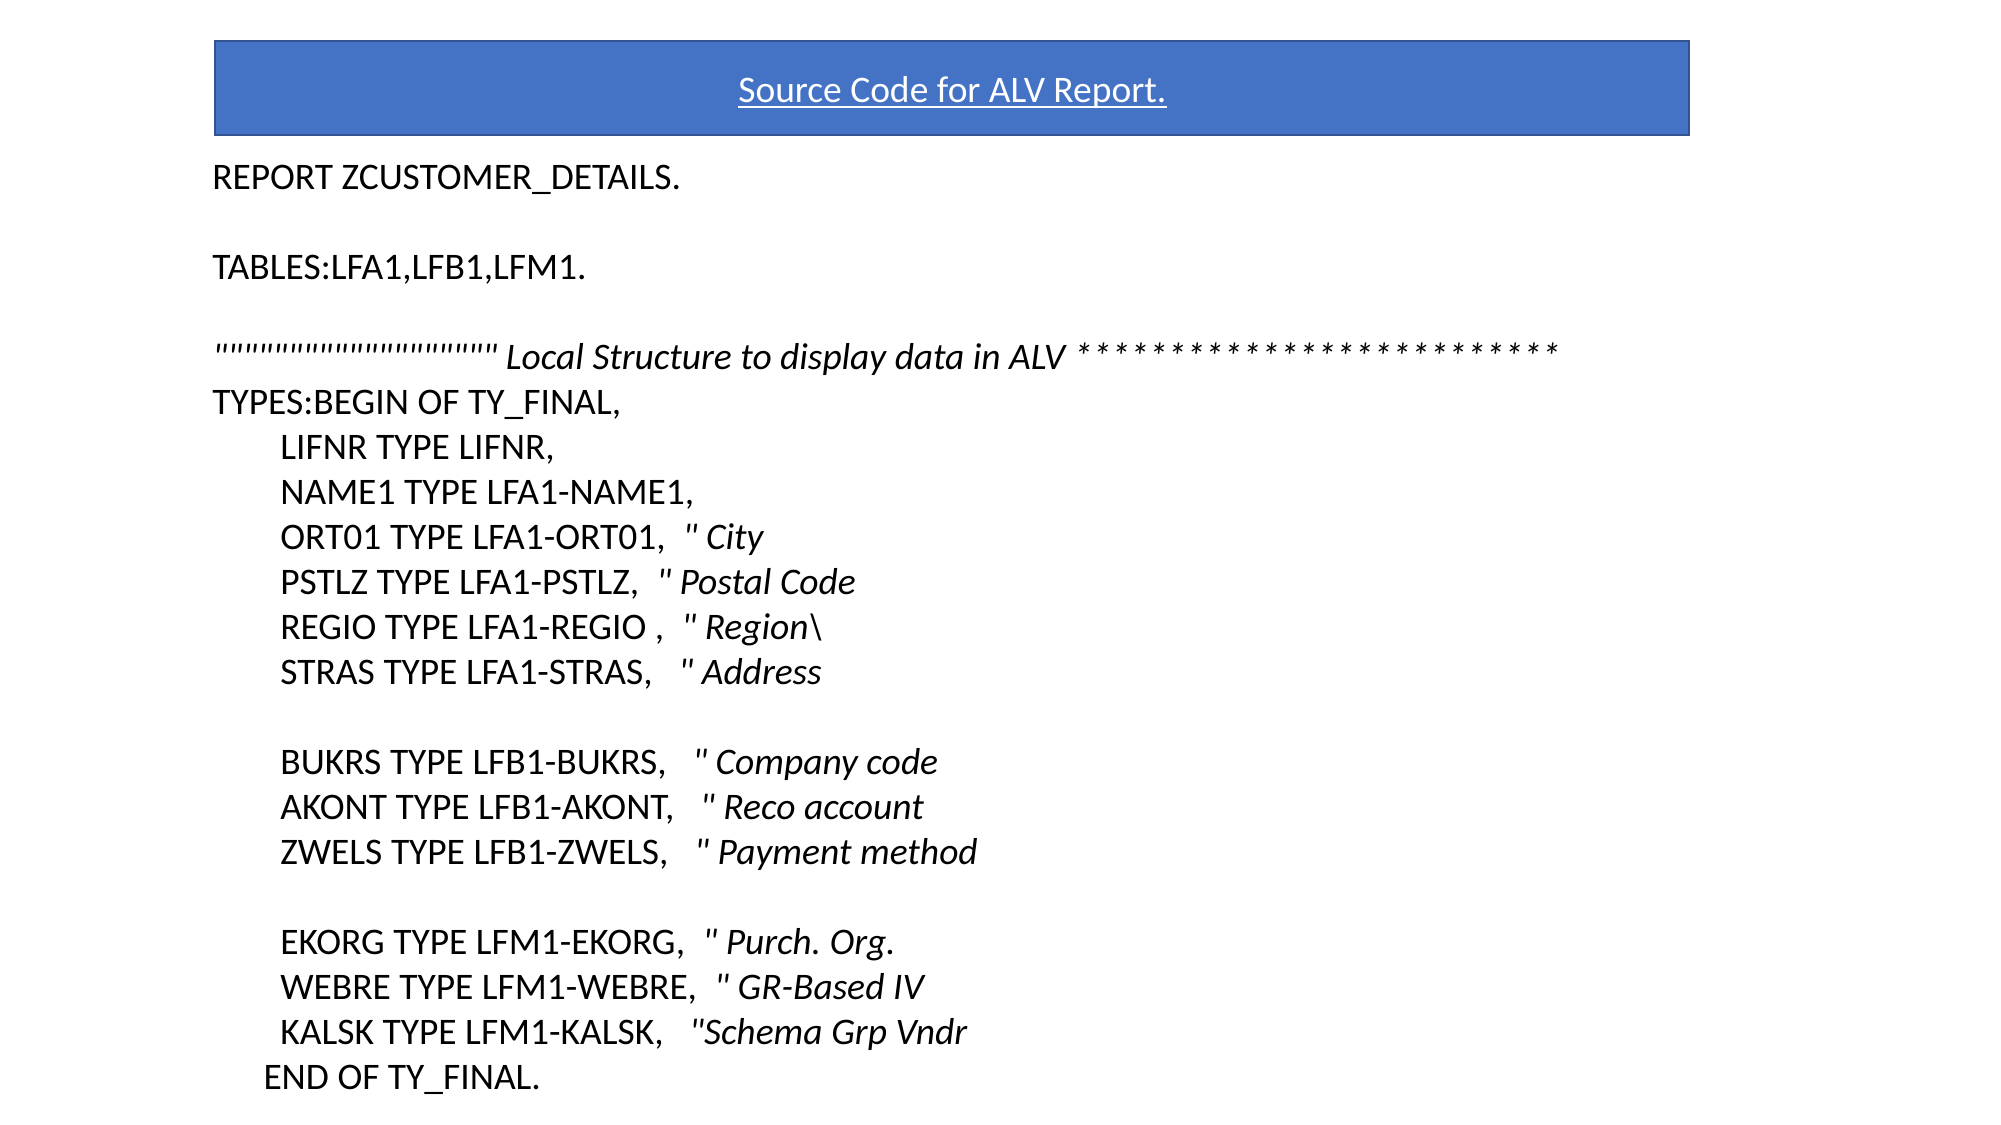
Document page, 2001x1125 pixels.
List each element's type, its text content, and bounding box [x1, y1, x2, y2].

text_box REPORT ZCUSTOMER_DETAILS. TABLES:LFA1,LFB1,LFM1. """"""""""""""""""" Local Structure to display data in ALV ************************** TYPES:BEGIN OF TY_FINAL, LIFNR TYPE LIFNR, NAME1 TYPE LFA1-NAME1, ORT01 TYPE LFA1-ORT01, " City PSTLZ TYPE LFA1-PSTLZ, " Postal Code REGIO TYPE LFA1-REGIO , " Region\ STRAS TYPE LFA1-STRAS, " Address BUKRS TYPE LFB1-BUKRS, " Company code AKONT TYPE LFB1-AKONT, " Reco account ZWELS TYPE LFB1-ZWELS, " Payment method EKORG TYPE LFM1-EKORG, " Purch. Org. WEBRE TYPE LFM1-WEBRE, " GR-Based IV KALSK TYPE LFM1-KALSK, "Schema Grp Vndr END OF TY_FINAL. [197, 144, 1690, 1125]
text_box Source Code for ALV Report. [214, 40, 1690, 136]
